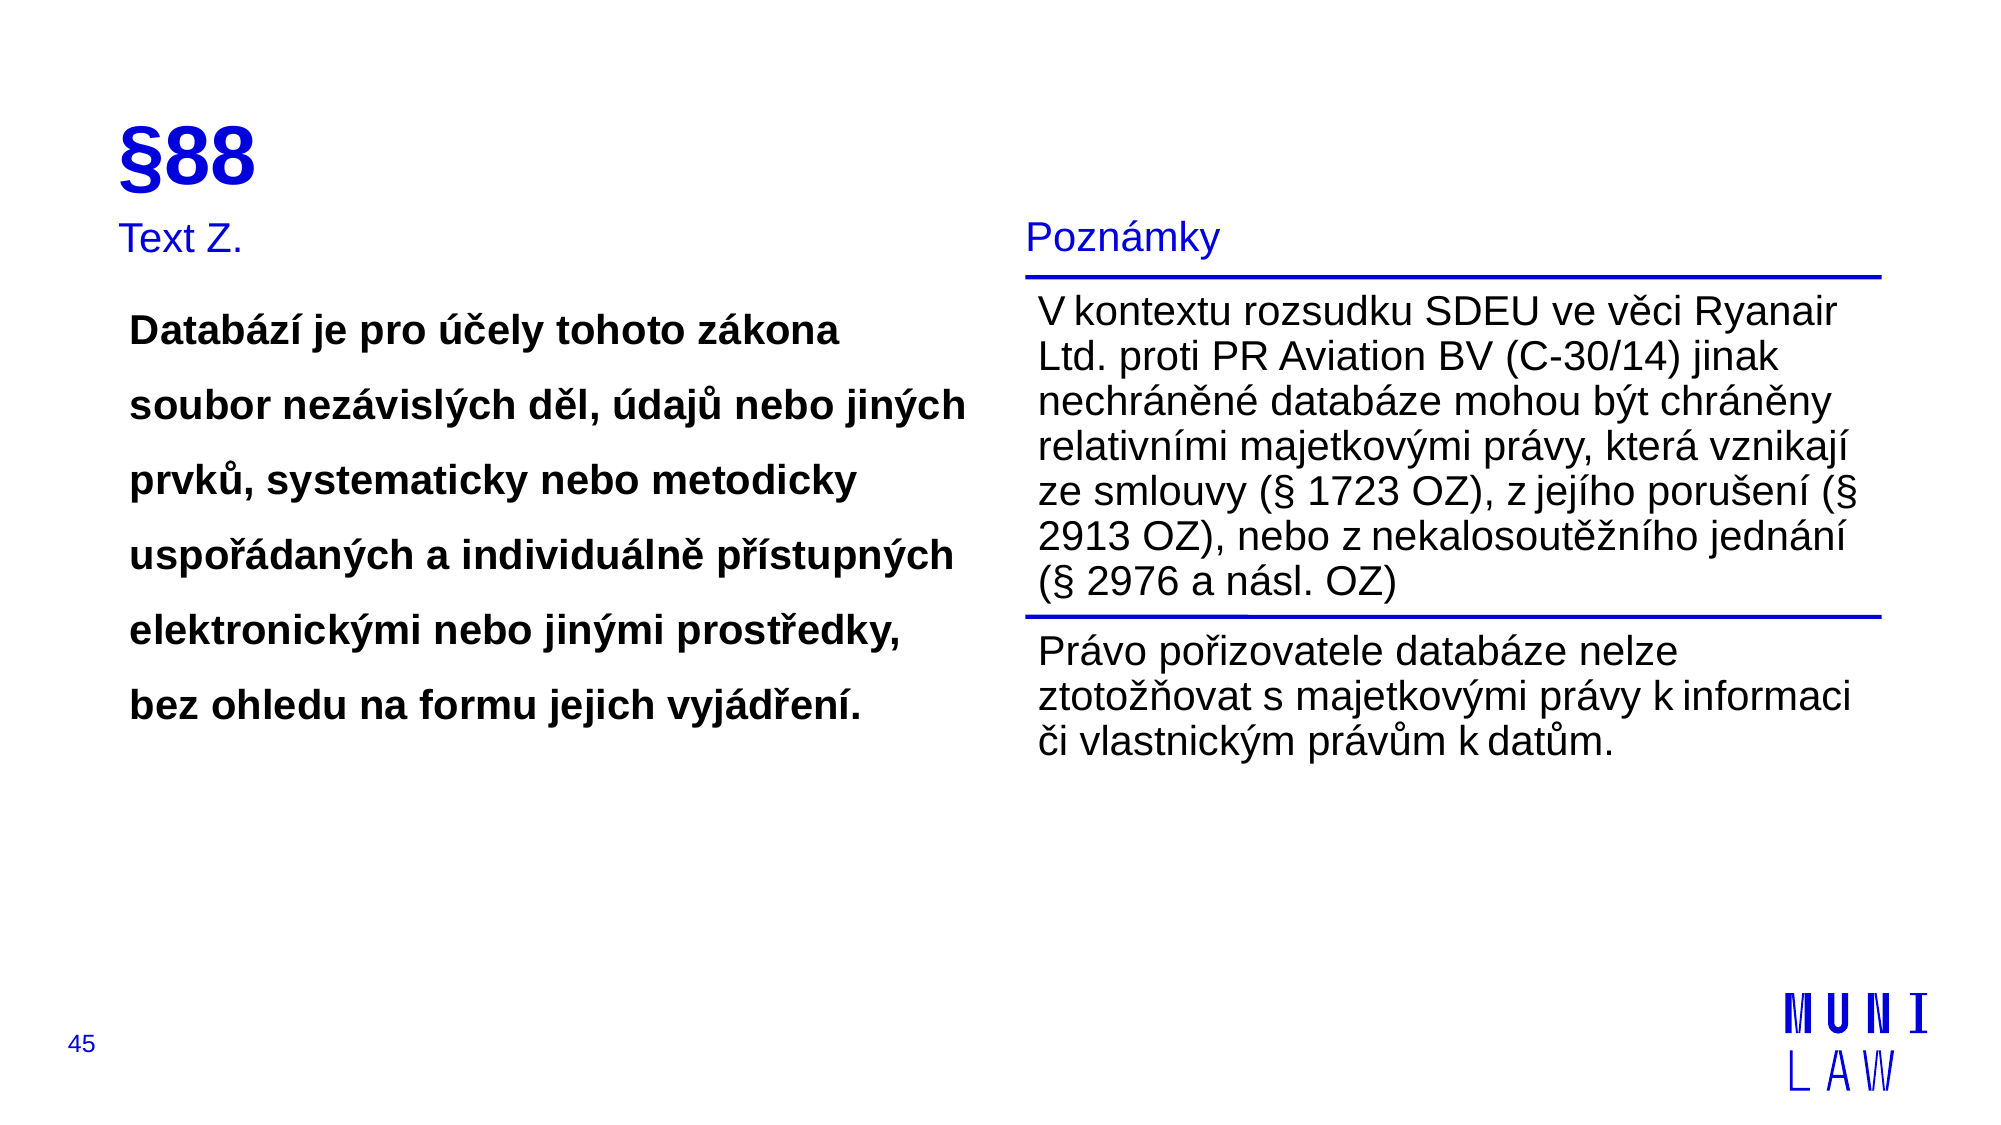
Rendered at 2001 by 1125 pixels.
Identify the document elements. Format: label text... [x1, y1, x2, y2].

title §88 [118, 118, 1883, 193]
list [1025, 276, 1882, 957]
list Databází je pro účely tohoto zákona soubor nezávislých děl, údajů nebo jiných prvků, systematicky nebo metodicky uspořádaných a individuálně přístupných elektronickými nebo jinými prostředky, bez ohledu na formu jejich vyjádření. [118, 277, 975, 957]
list Text Z. [118, 212, 975, 258]
slide_number 45 [67, 1021, 110, 1063]
list Poznámky [1025, 211, 1882, 257]
